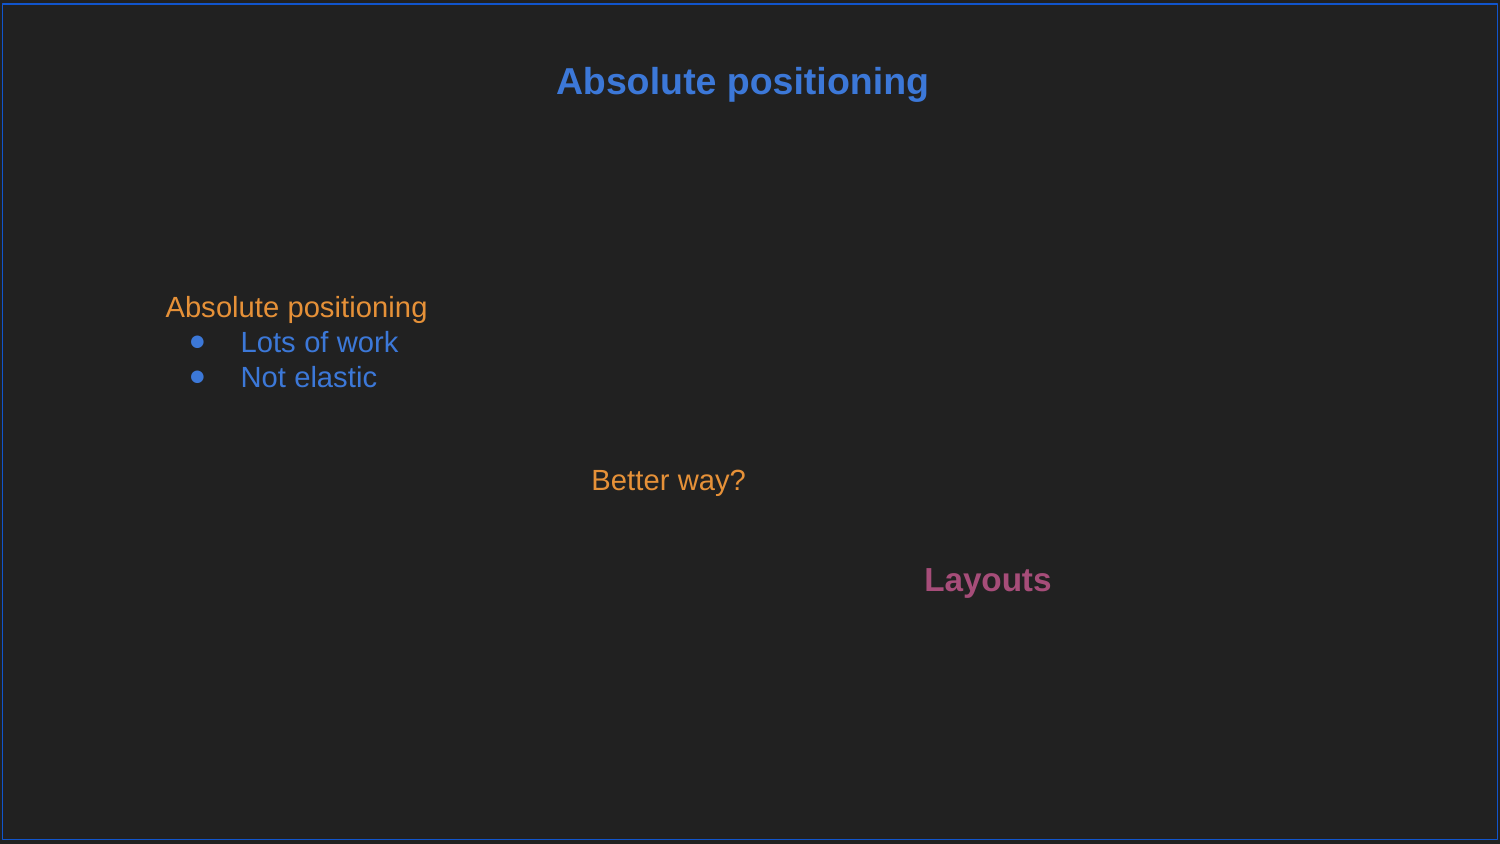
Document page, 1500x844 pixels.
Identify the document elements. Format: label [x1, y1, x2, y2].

text_box [2, 4, 1498, 840]
